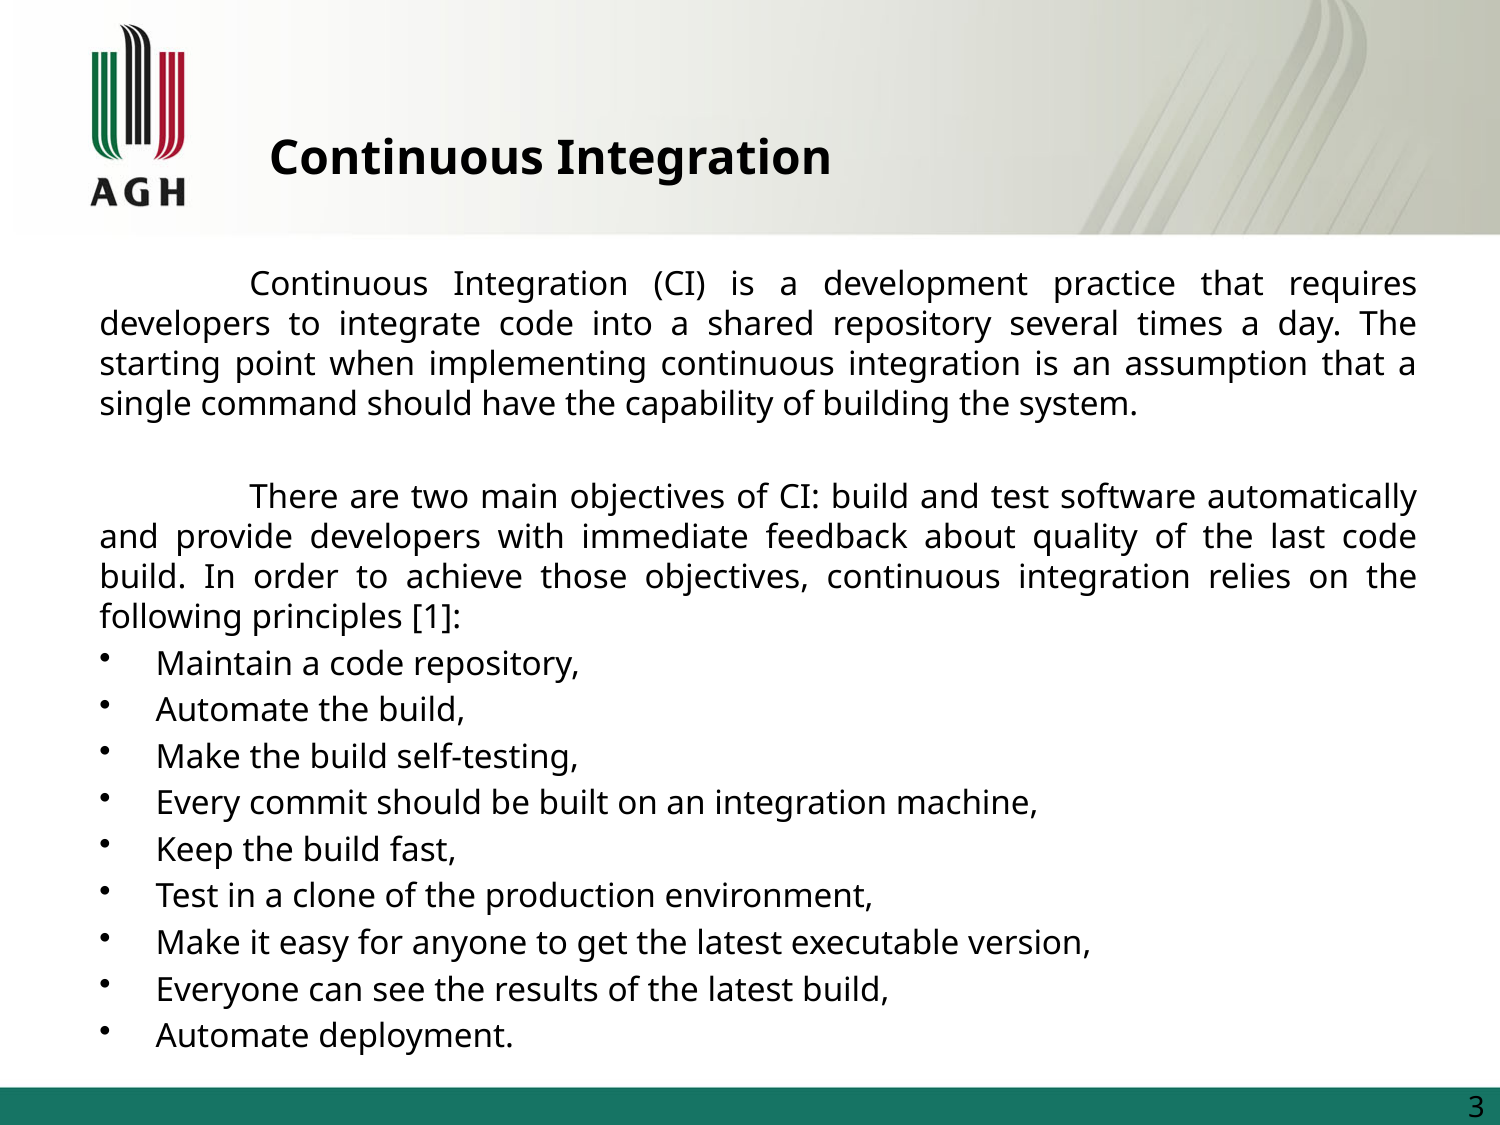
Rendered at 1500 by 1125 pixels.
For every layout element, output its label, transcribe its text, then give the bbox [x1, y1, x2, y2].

list Continuous Integration (CI) is a development practice that requires developers to integrate code into a shared repository several times a day. The starting point when implementing continuous integration is an assumption that a single command should have the capability of building the system. There are two main objectives of CI: build and test software automatically and provide developers with immediate feedback about quality of the last code build. In order to achieve those objectives, continuous integration relies on the following principles [1]: Maintain a code repository, Automate the build, Make the build self-testing, Every commit should be built on an integration machine, Keep the build fast, Test in a clone of the production environment, Make it easy for anyone to get the latest executable version, Everyone can see the results of the latest build, Automate deployment. [84, 254, 1435, 1077]
title Continuous Integration [253, 78, 1425, 233]
picture [0, 0, 1500, 1125]
slide_number 3 [1360, 1080, 1500, 1125]
